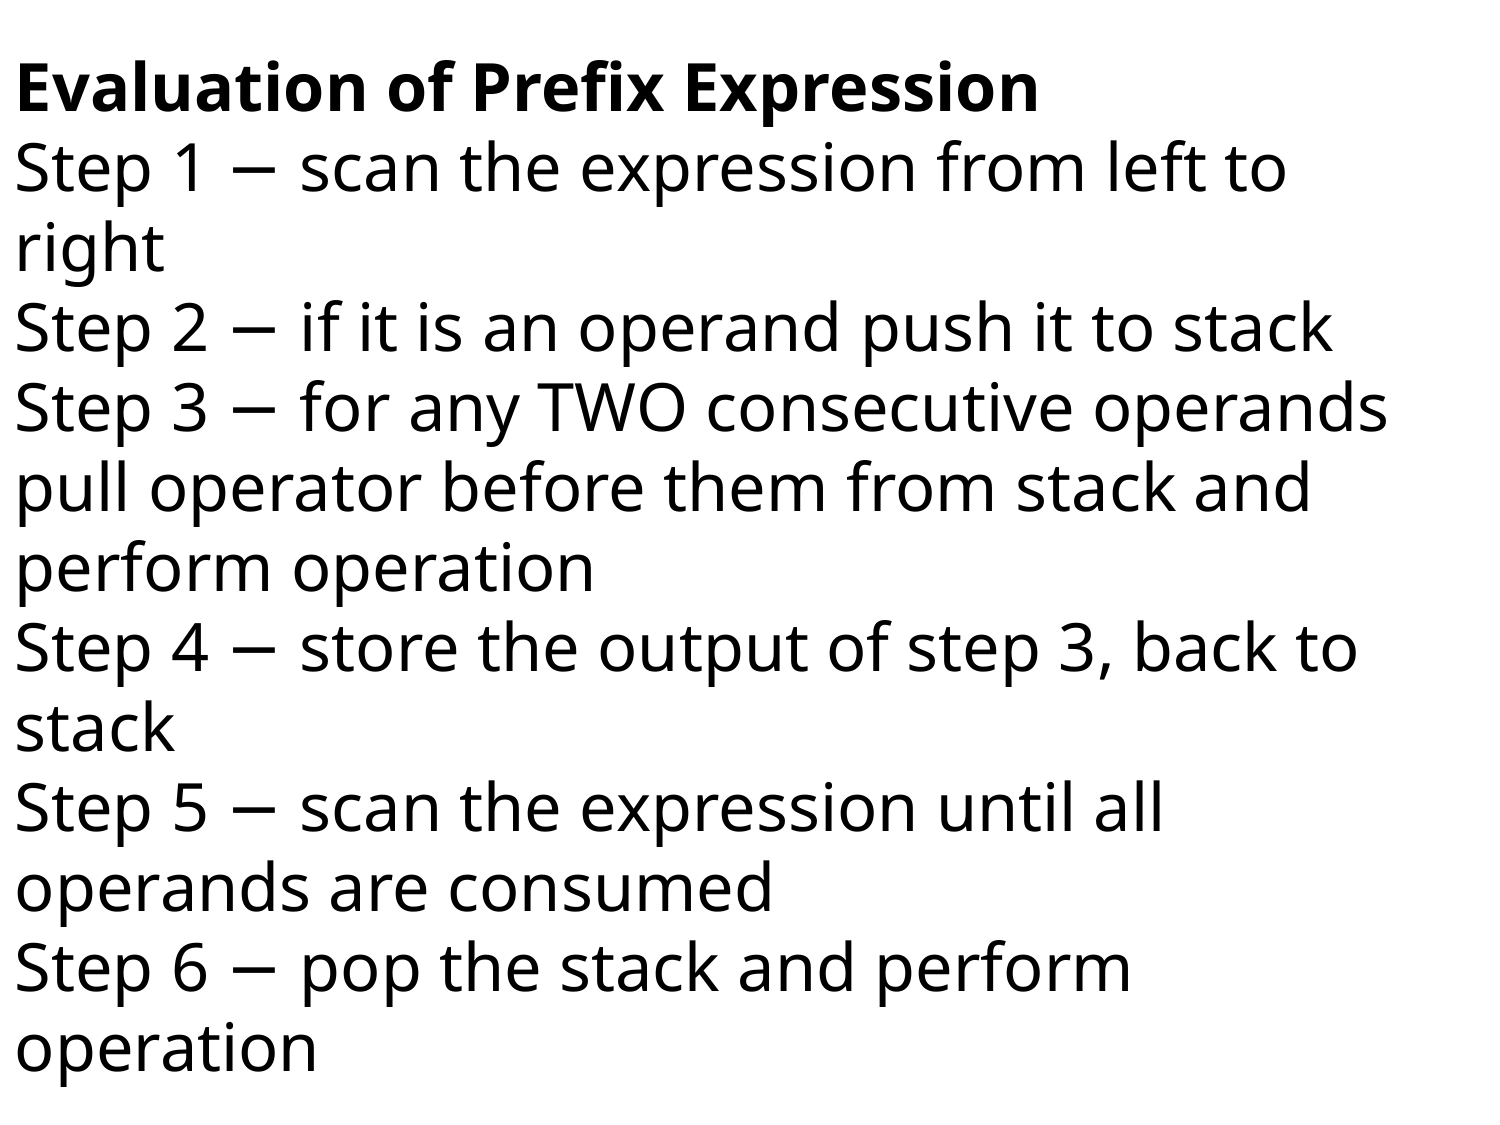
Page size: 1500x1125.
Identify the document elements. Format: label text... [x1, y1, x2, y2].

text_box Evaluation of Prefix Expression Step 1 − scan the expression from left to right Step 2 − if it is an operand push it to stack Step 3 − for any TWO consecutive operands pull operator before them from stack and perform operation Step 4 − store the output of step 3, back to stack Step 5 − scan the expression until all operands are consumed Step 6 − pop the stack and perform operation [0, 37, 1463, 1092]
